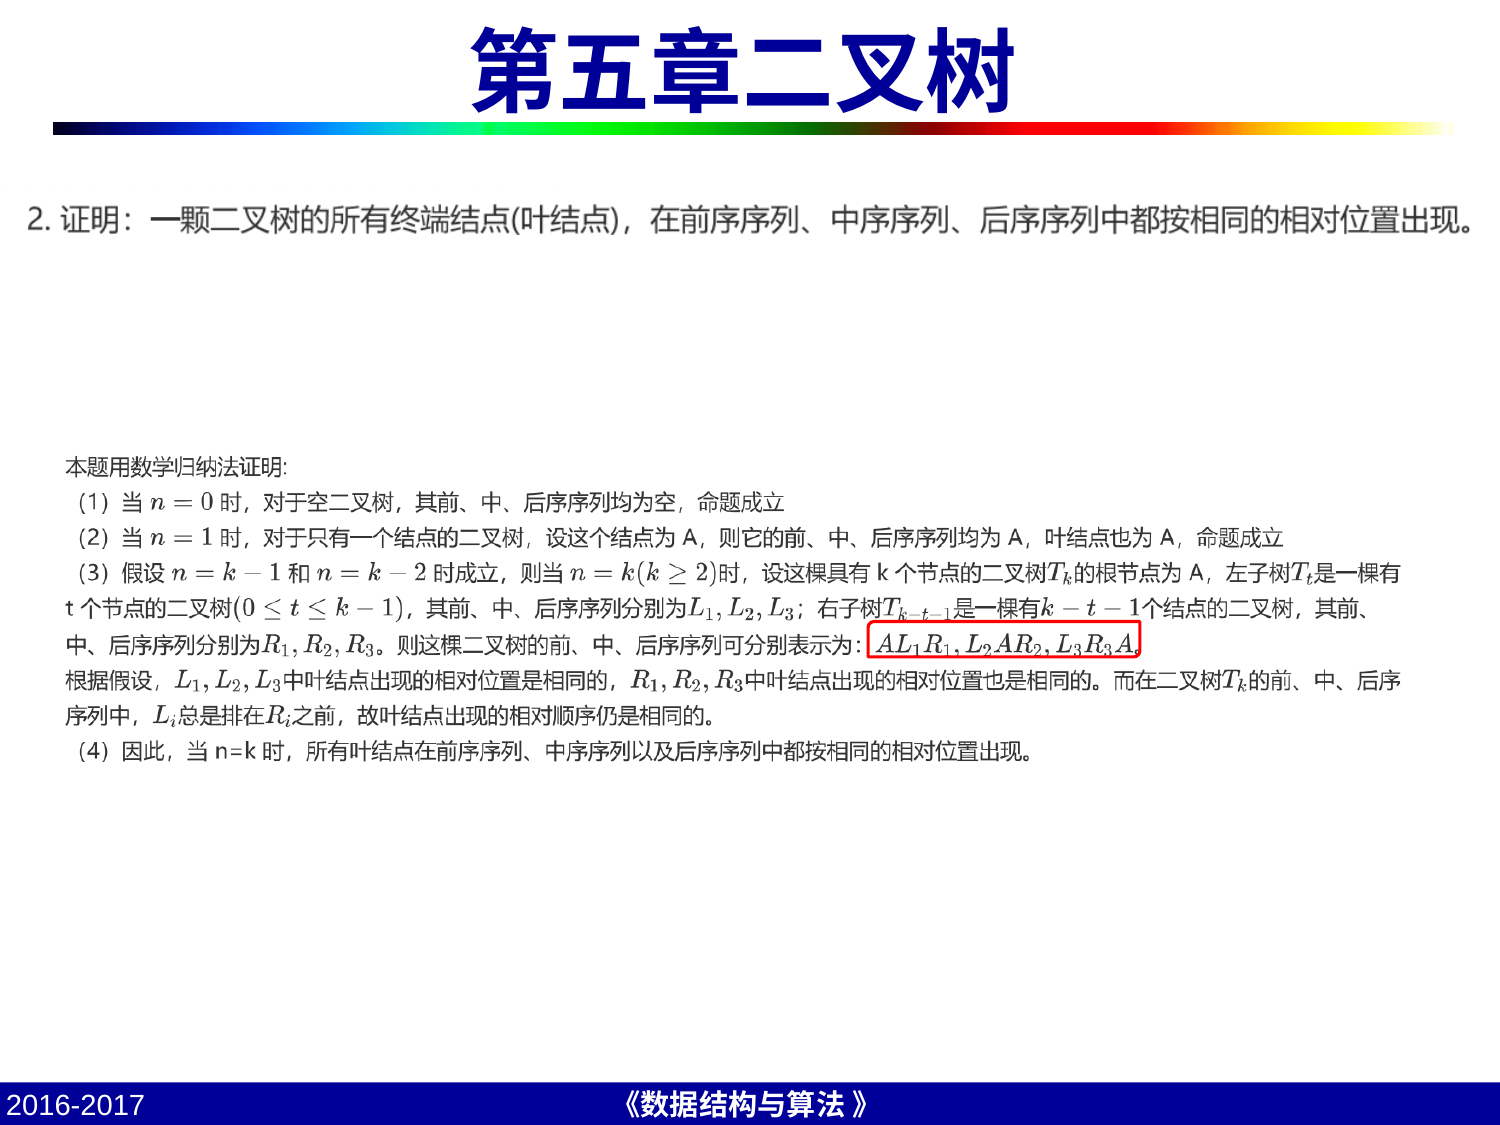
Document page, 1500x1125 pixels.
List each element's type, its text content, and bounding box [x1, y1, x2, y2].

picture [41, 444, 1442, 774]
picture [0, 184, 1500, 268]
title 第五章二叉树 [0, 0, 1500, 138]
